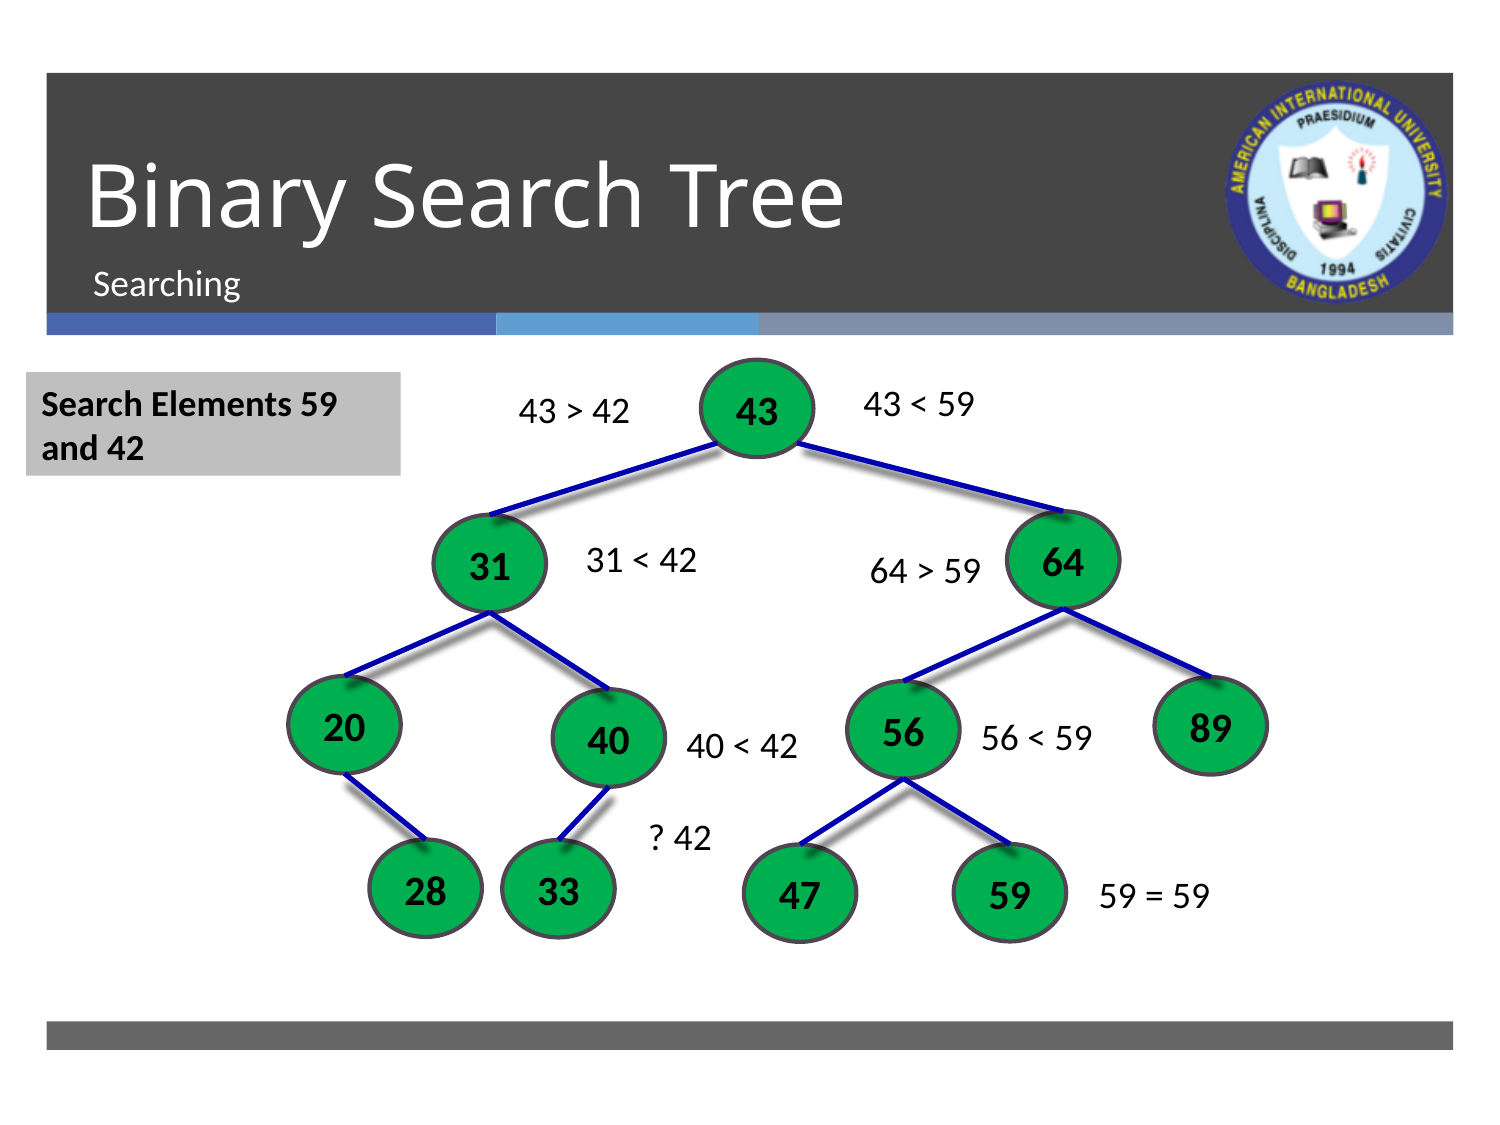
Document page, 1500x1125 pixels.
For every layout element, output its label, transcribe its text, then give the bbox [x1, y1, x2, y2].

text_box 64 [1004, 509, 1122, 606]
text_box 47 [741, 842, 859, 944]
text_box 28 [367, 837, 484, 940]
text_box 43 > 42 [500, 364, 649, 440]
subtitle Searching [78, 251, 1351, 331]
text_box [557, 786, 610, 841]
text_box 31 [431, 513, 549, 609]
text_box 59 = 59 [1080, 849, 1229, 937]
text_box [1062, 608, 1212, 678]
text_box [902, 778, 1011, 845]
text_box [902, 608, 1056, 682]
title Binary Search Tree [69, 73, 1351, 253]
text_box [489, 442, 718, 516]
text_box 40 < 42 [668, 700, 817, 787]
text_box 43 < 59 [845, 358, 993, 440]
text_box 56 [845, 679, 962, 776]
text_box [489, 611, 610, 690]
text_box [799, 778, 897, 845]
text_box 64 > 59 [851, 525, 1000, 612]
picture [1351, 75, 1454, 310]
text_box 40 [550, 687, 668, 789]
text_box 33 [500, 838, 617, 940]
text_box 89 [1152, 675, 1270, 777]
text_box 59 [951, 842, 1069, 944]
text_box 20 [286, 674, 403, 775]
text_box Search Elements 59 and 42 [26, 372, 401, 476]
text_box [796, 442, 1064, 512]
text_box ? 42 [628, 792, 732, 879]
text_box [343, 611, 483, 677]
text_box 31 < 42 [567, 524, 716, 601]
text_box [343, 772, 427, 841]
text_box 43 [698, 357, 816, 460]
text_box 56 < 59 [962, 692, 1111, 779]
